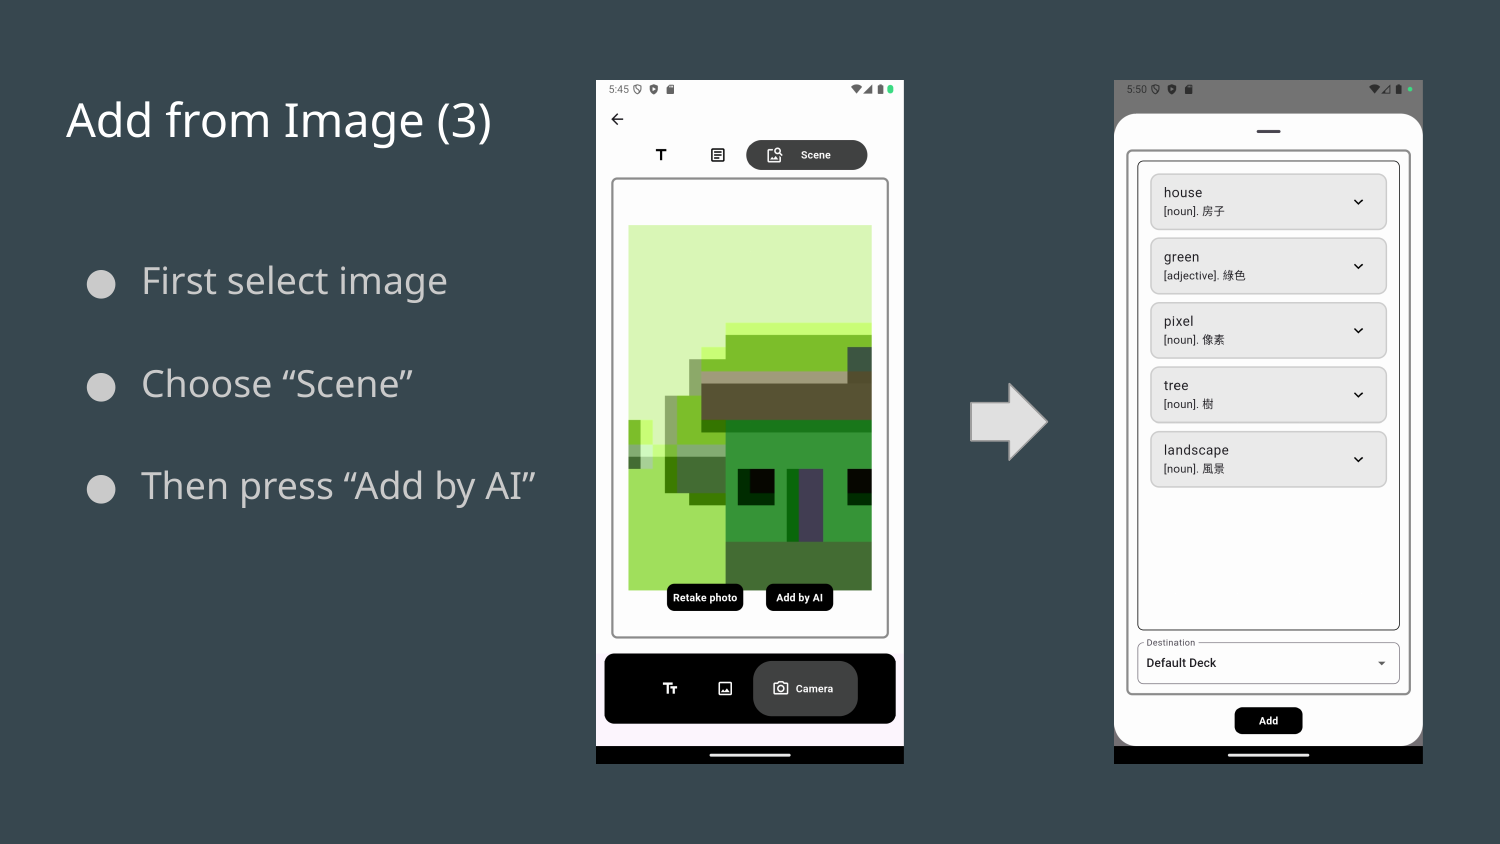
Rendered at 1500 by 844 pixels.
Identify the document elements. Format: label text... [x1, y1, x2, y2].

list First select image Choose “Scene” Then press “Add by AI” [51, 189, 562, 750]
picture [596, 80, 904, 764]
text_box [970, 383, 1048, 461]
title Add from Image (3) [51, 72, 1449, 167]
picture [1114, 80, 1423, 764]
